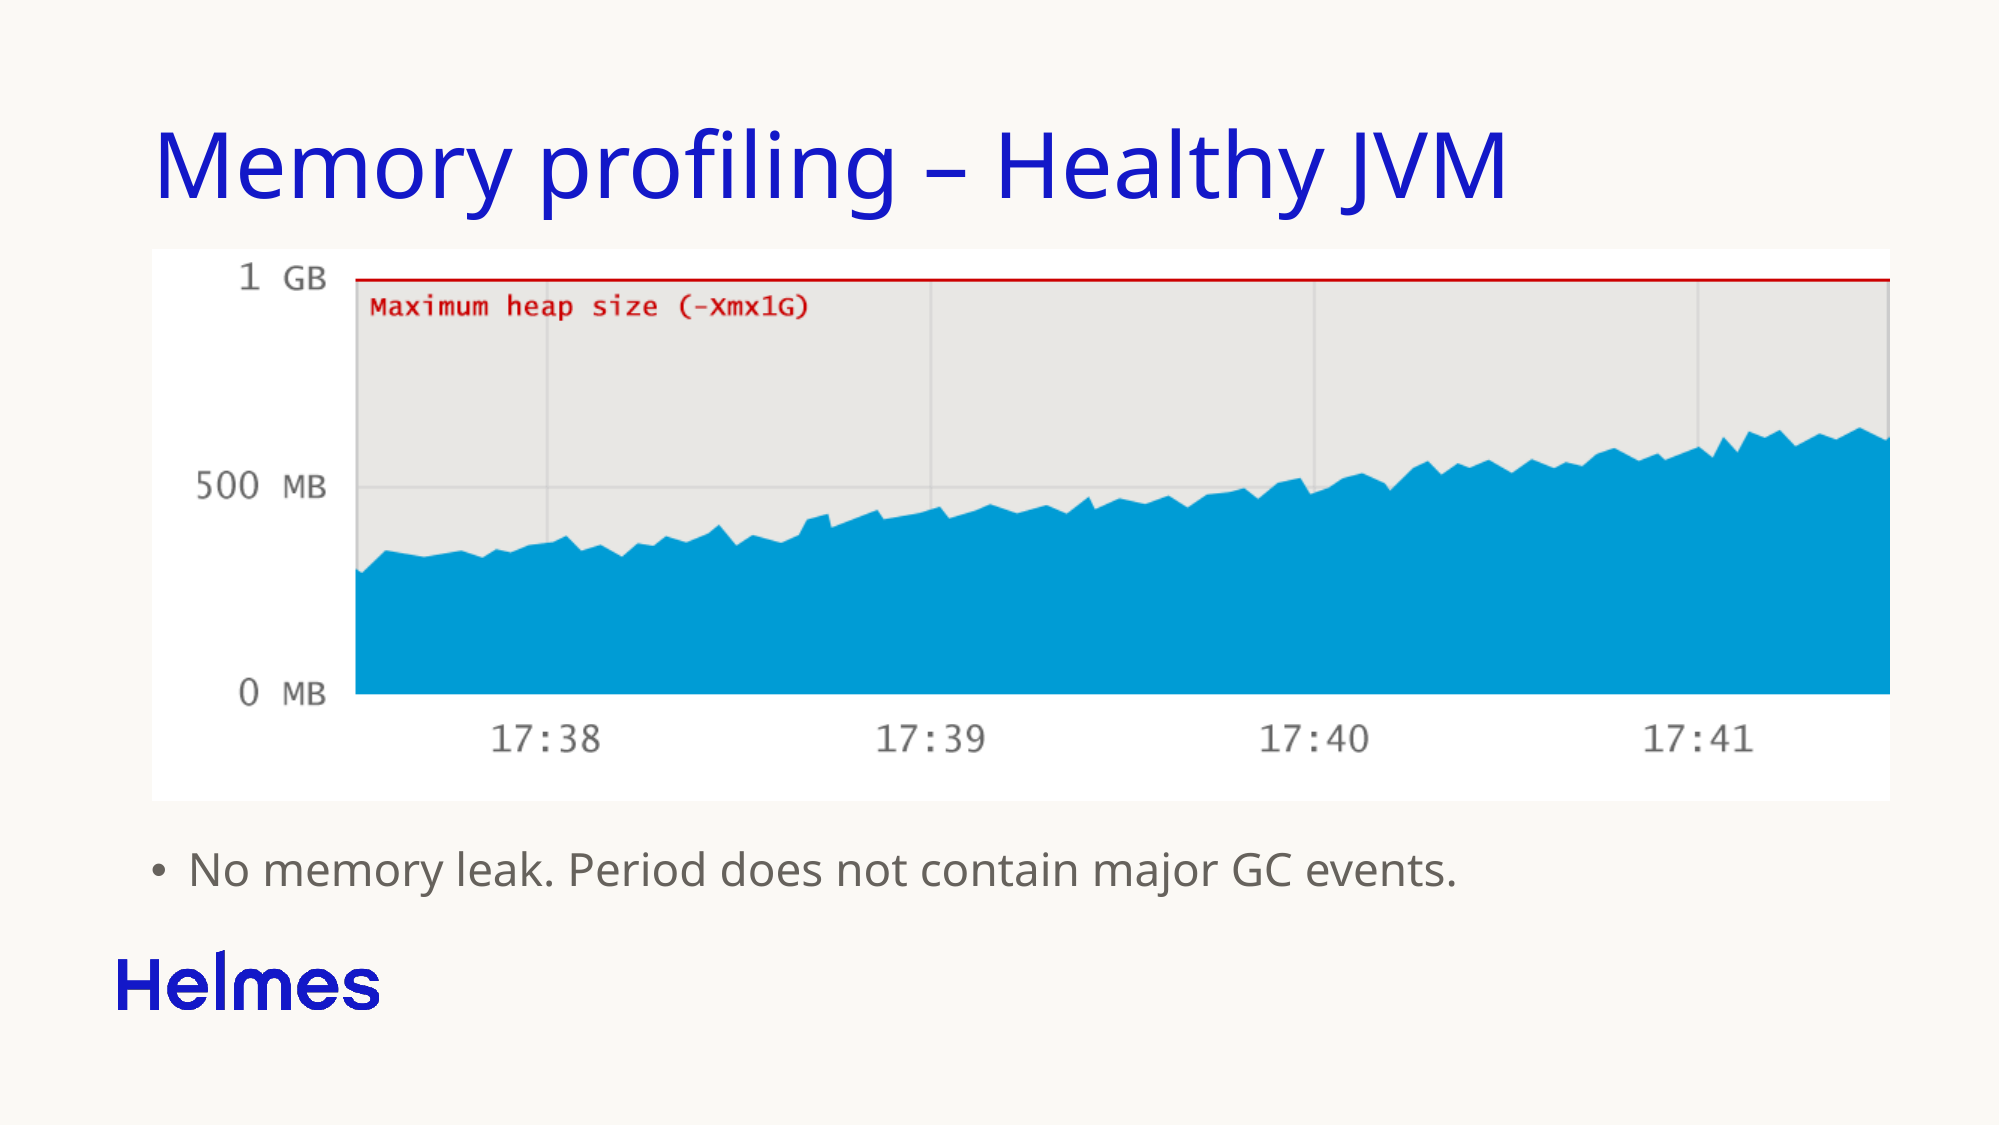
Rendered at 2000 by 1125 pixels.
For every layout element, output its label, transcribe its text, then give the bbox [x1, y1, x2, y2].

text_box No memory leak. Period does not contain major GC events. [135, 839, 1860, 916]
picture [117, 950, 380, 1010]
picture [152, 249, 1890, 802]
text_box Memory profiling – Healthy JVM [137, 59, 1862, 277]
